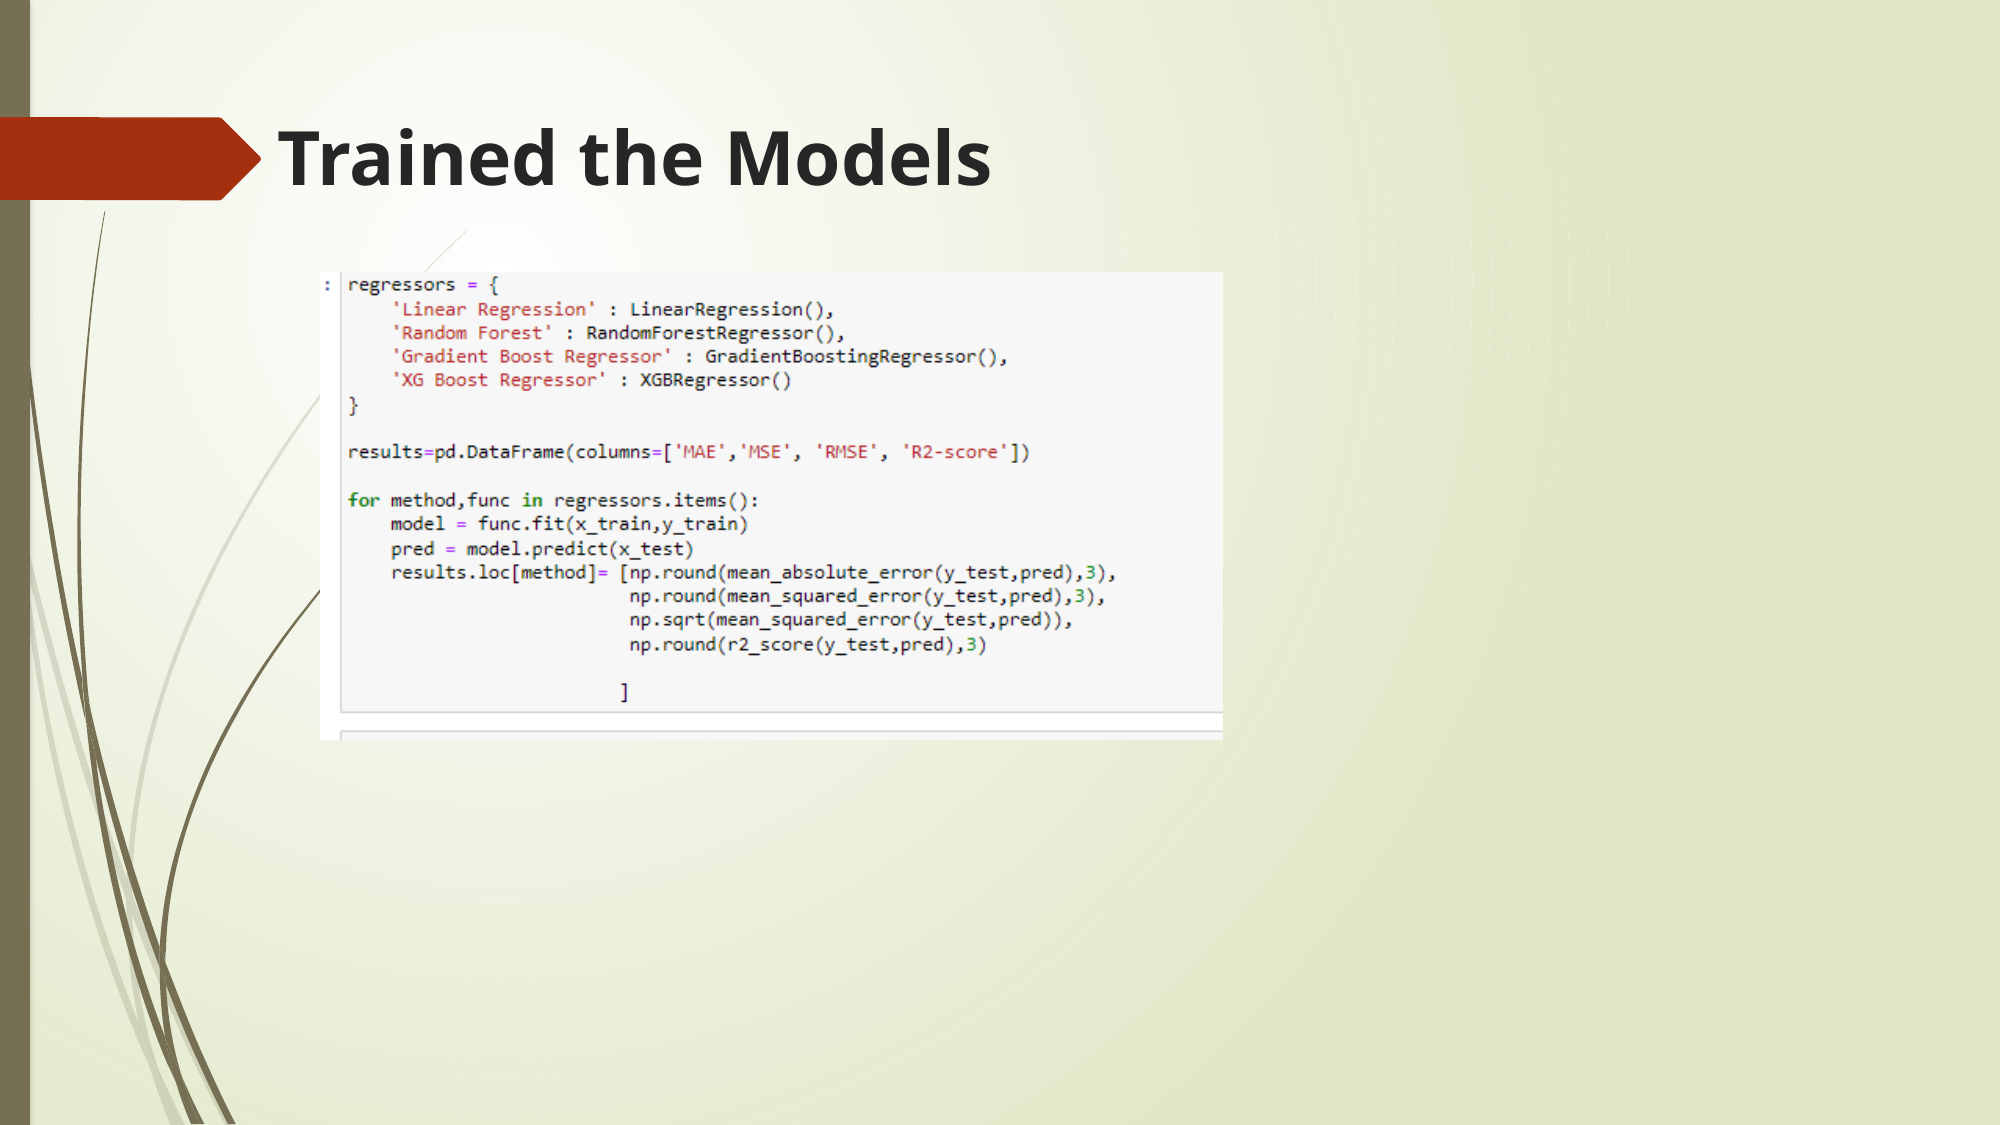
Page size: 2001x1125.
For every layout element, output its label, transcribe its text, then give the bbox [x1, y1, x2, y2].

picture [320, 272, 1223, 740]
title Trained the Models [243, 102, 1888, 1096]
